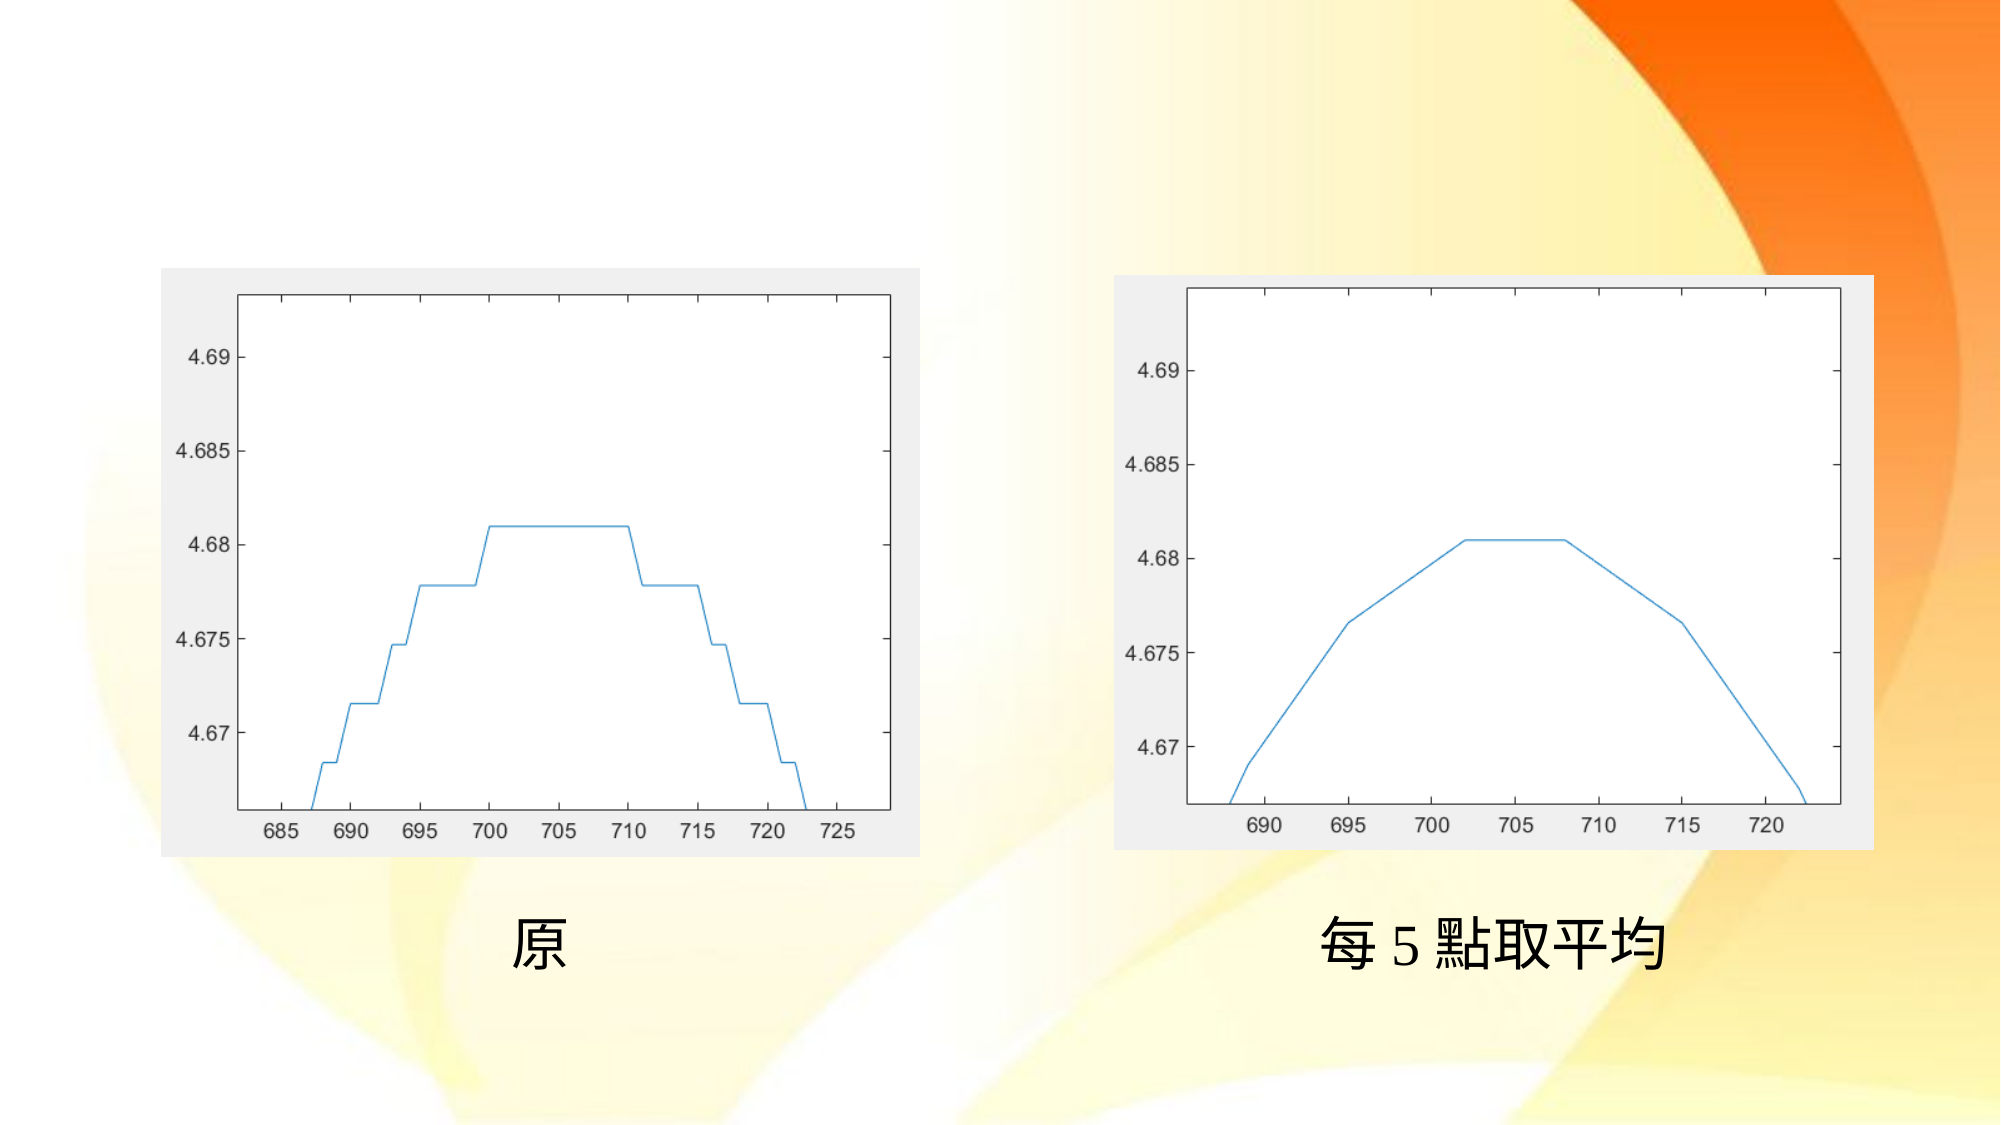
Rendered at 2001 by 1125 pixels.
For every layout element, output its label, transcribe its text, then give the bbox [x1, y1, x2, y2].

text_box 原 [496, 900, 585, 985]
text_box 每5點取平均 [1304, 900, 1683, 985]
picture [0, 0, 2001, 1125]
